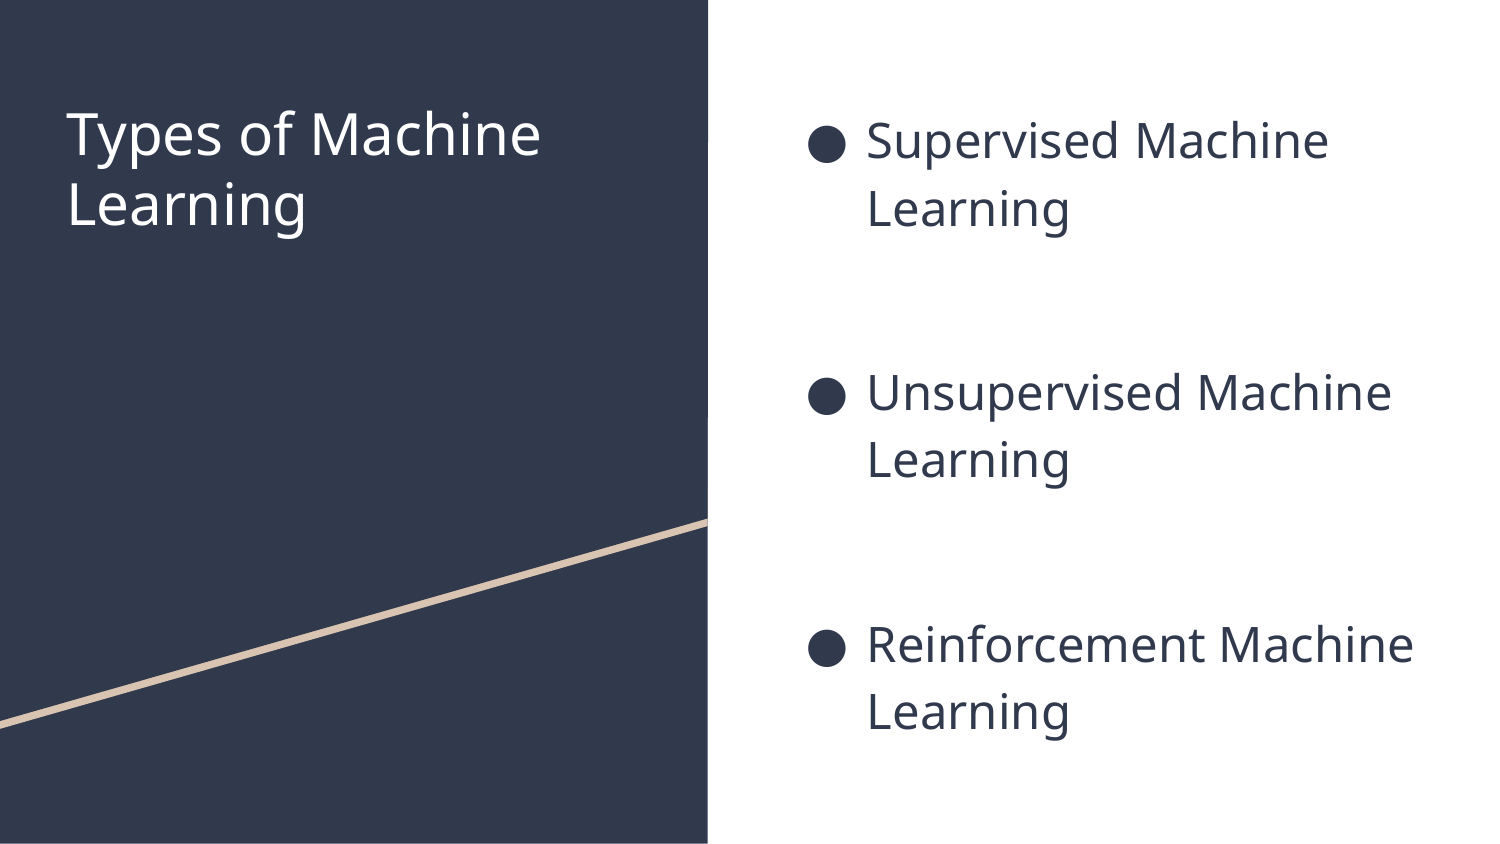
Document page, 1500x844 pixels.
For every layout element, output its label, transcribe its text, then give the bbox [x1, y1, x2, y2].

list Supervised Machine Learning Unsupervised Machine Learning Reinforcement Machine Learning [778, 85, 1474, 758]
title Types of Machine Learning [51, 82, 660, 494]
